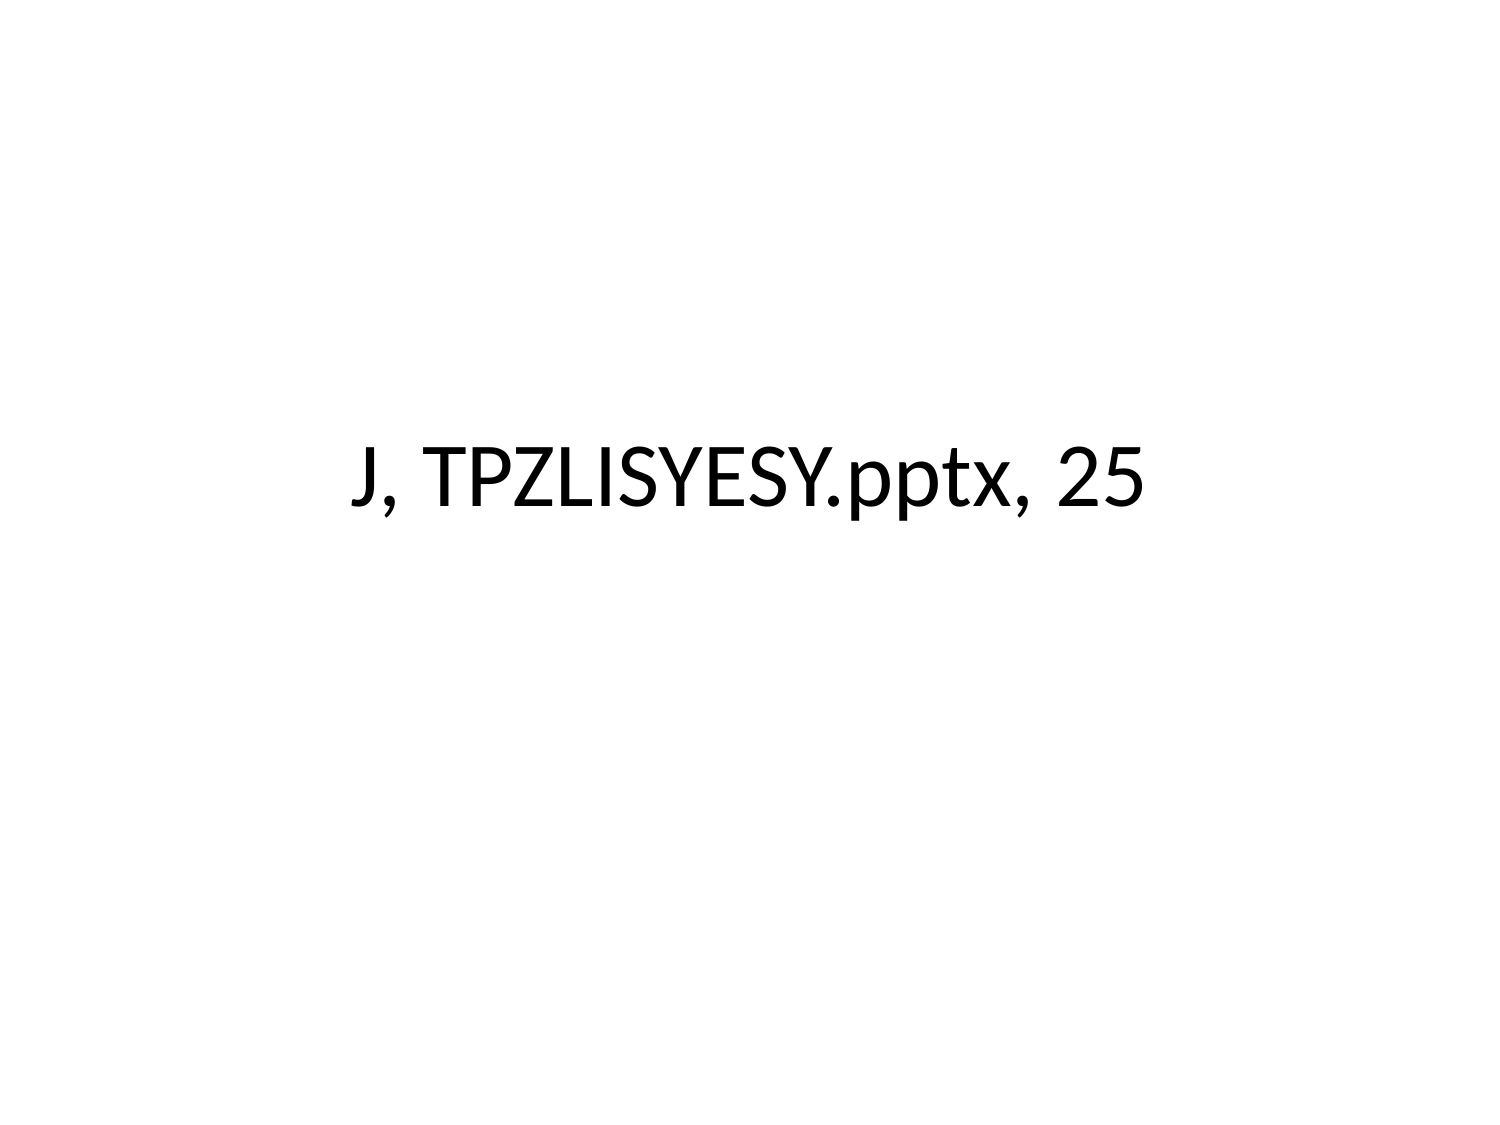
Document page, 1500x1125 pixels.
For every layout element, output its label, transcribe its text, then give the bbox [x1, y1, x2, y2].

title J, TPZLISYESY.pptx, 25 [112, 349, 1388, 591]
